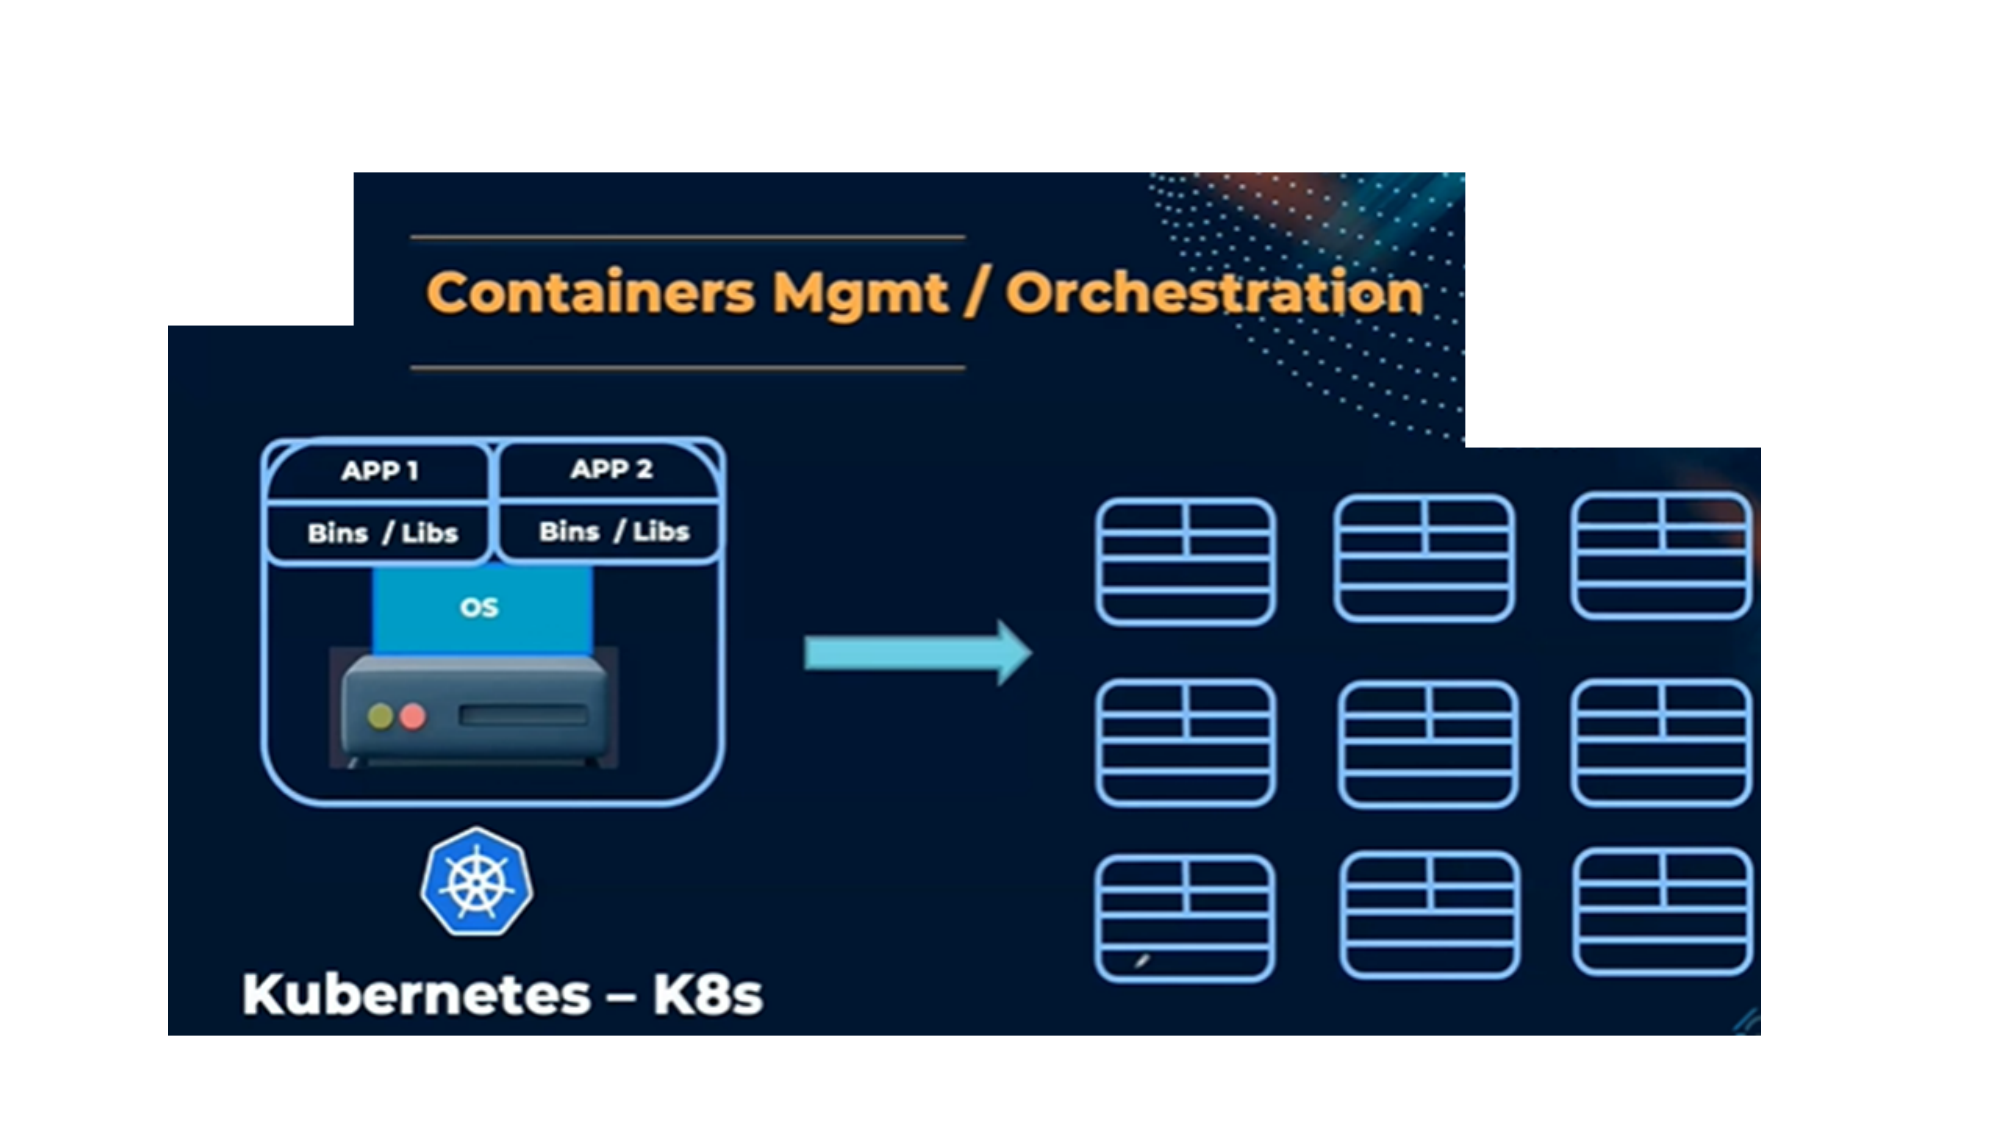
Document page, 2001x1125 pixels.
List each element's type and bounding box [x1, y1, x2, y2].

picture [168, 146, 1761, 1061]
